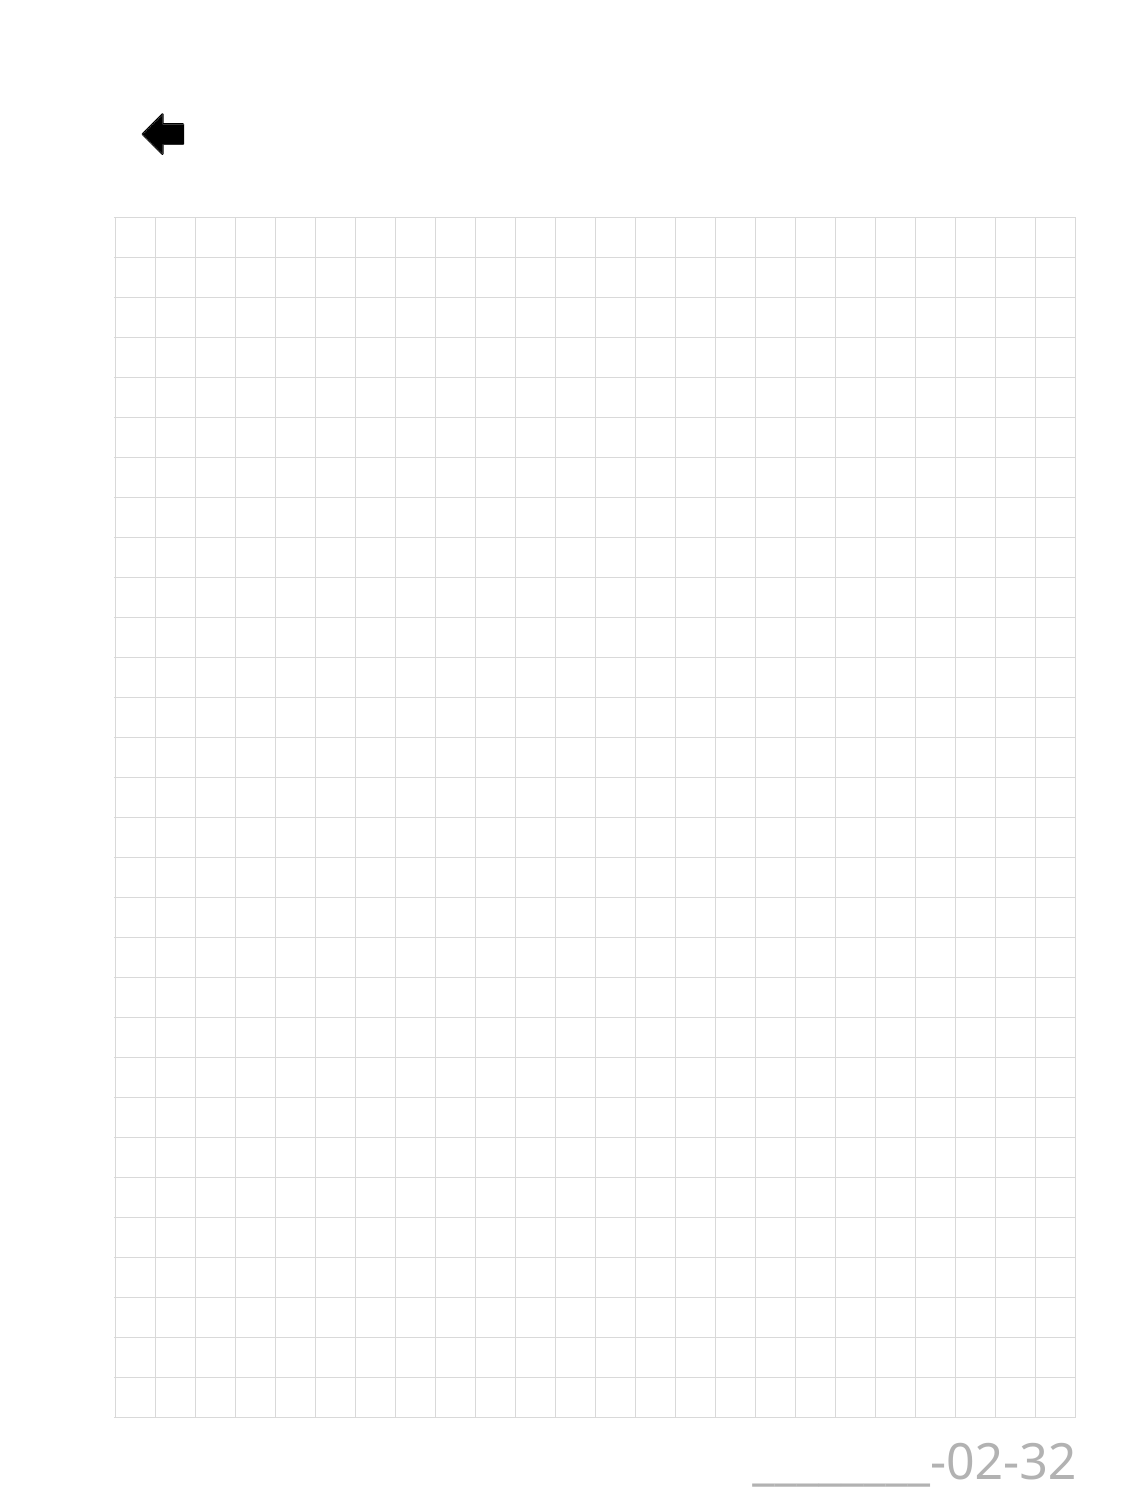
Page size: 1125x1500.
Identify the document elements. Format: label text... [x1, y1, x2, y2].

slide_number ________-02-32 [537, 1430, 1077, 1491]
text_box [113, 113, 1077, 1418]
picture [142, 114, 184, 155]
